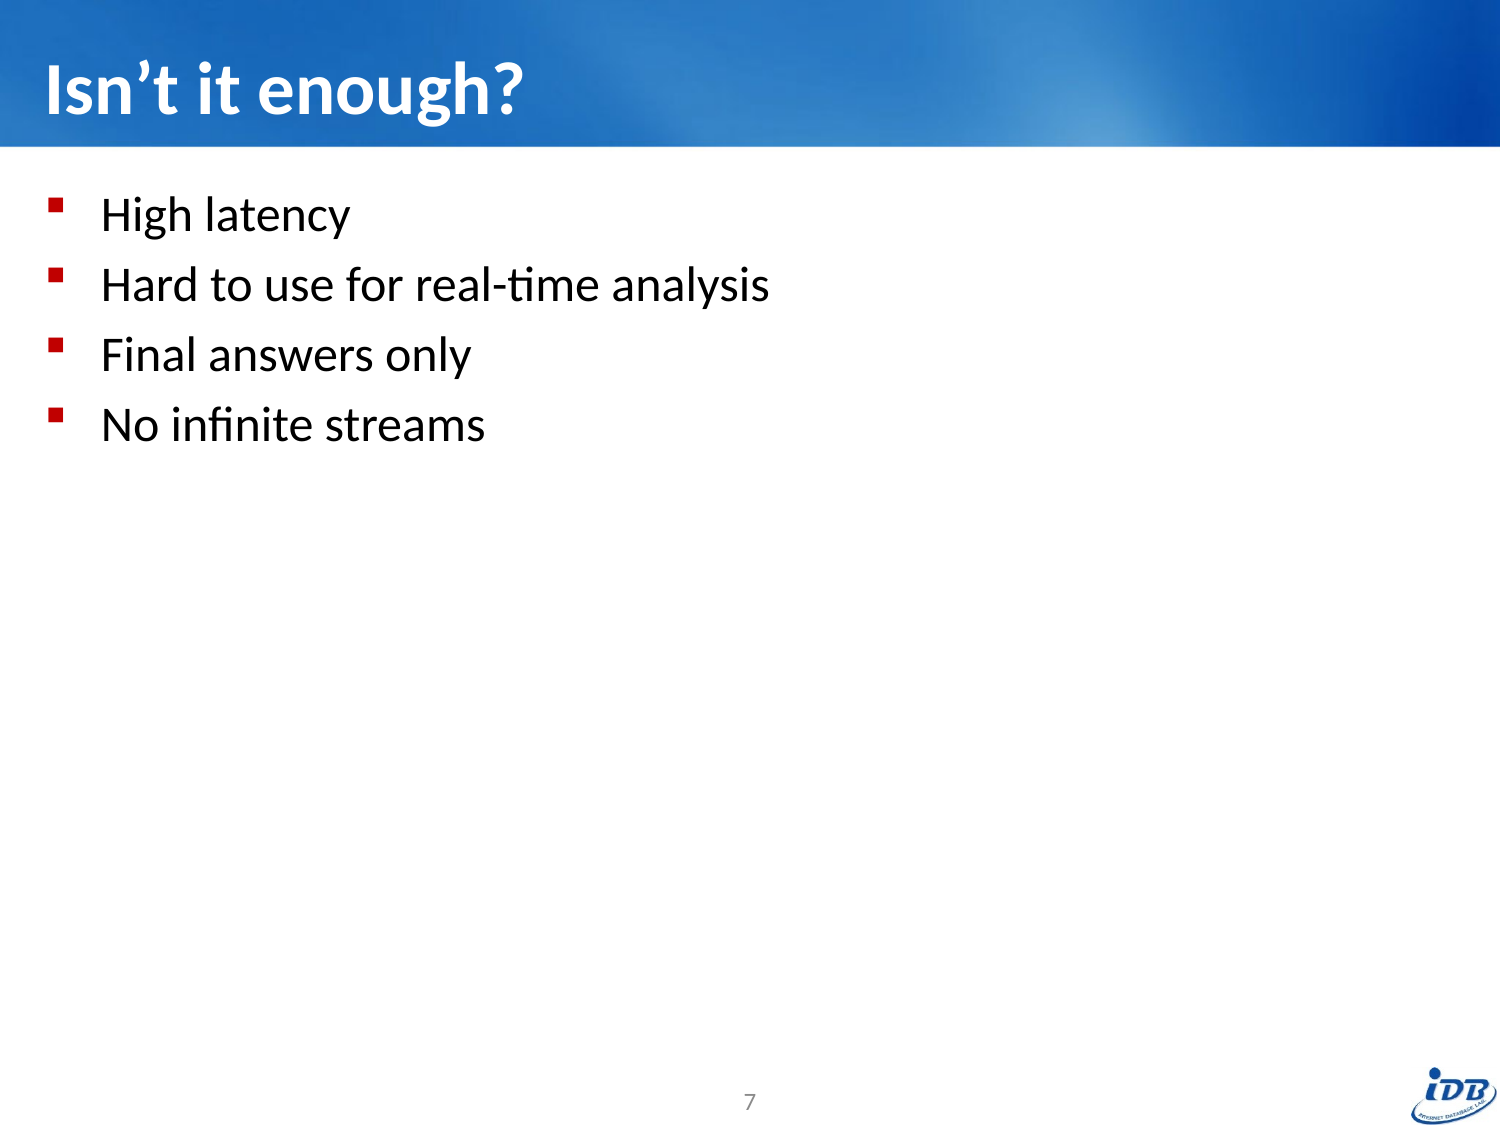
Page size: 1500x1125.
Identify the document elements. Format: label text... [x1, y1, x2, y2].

slide_number 7 [684, 1082, 816, 1118]
title Isn’t it enough? [29, 19, 1471, 149]
list High latency Hard to use for real-time analysis Final answers only No infinite streams [29, 174, 1471, 1071]
picture [0, 0, 1500, 1125]
